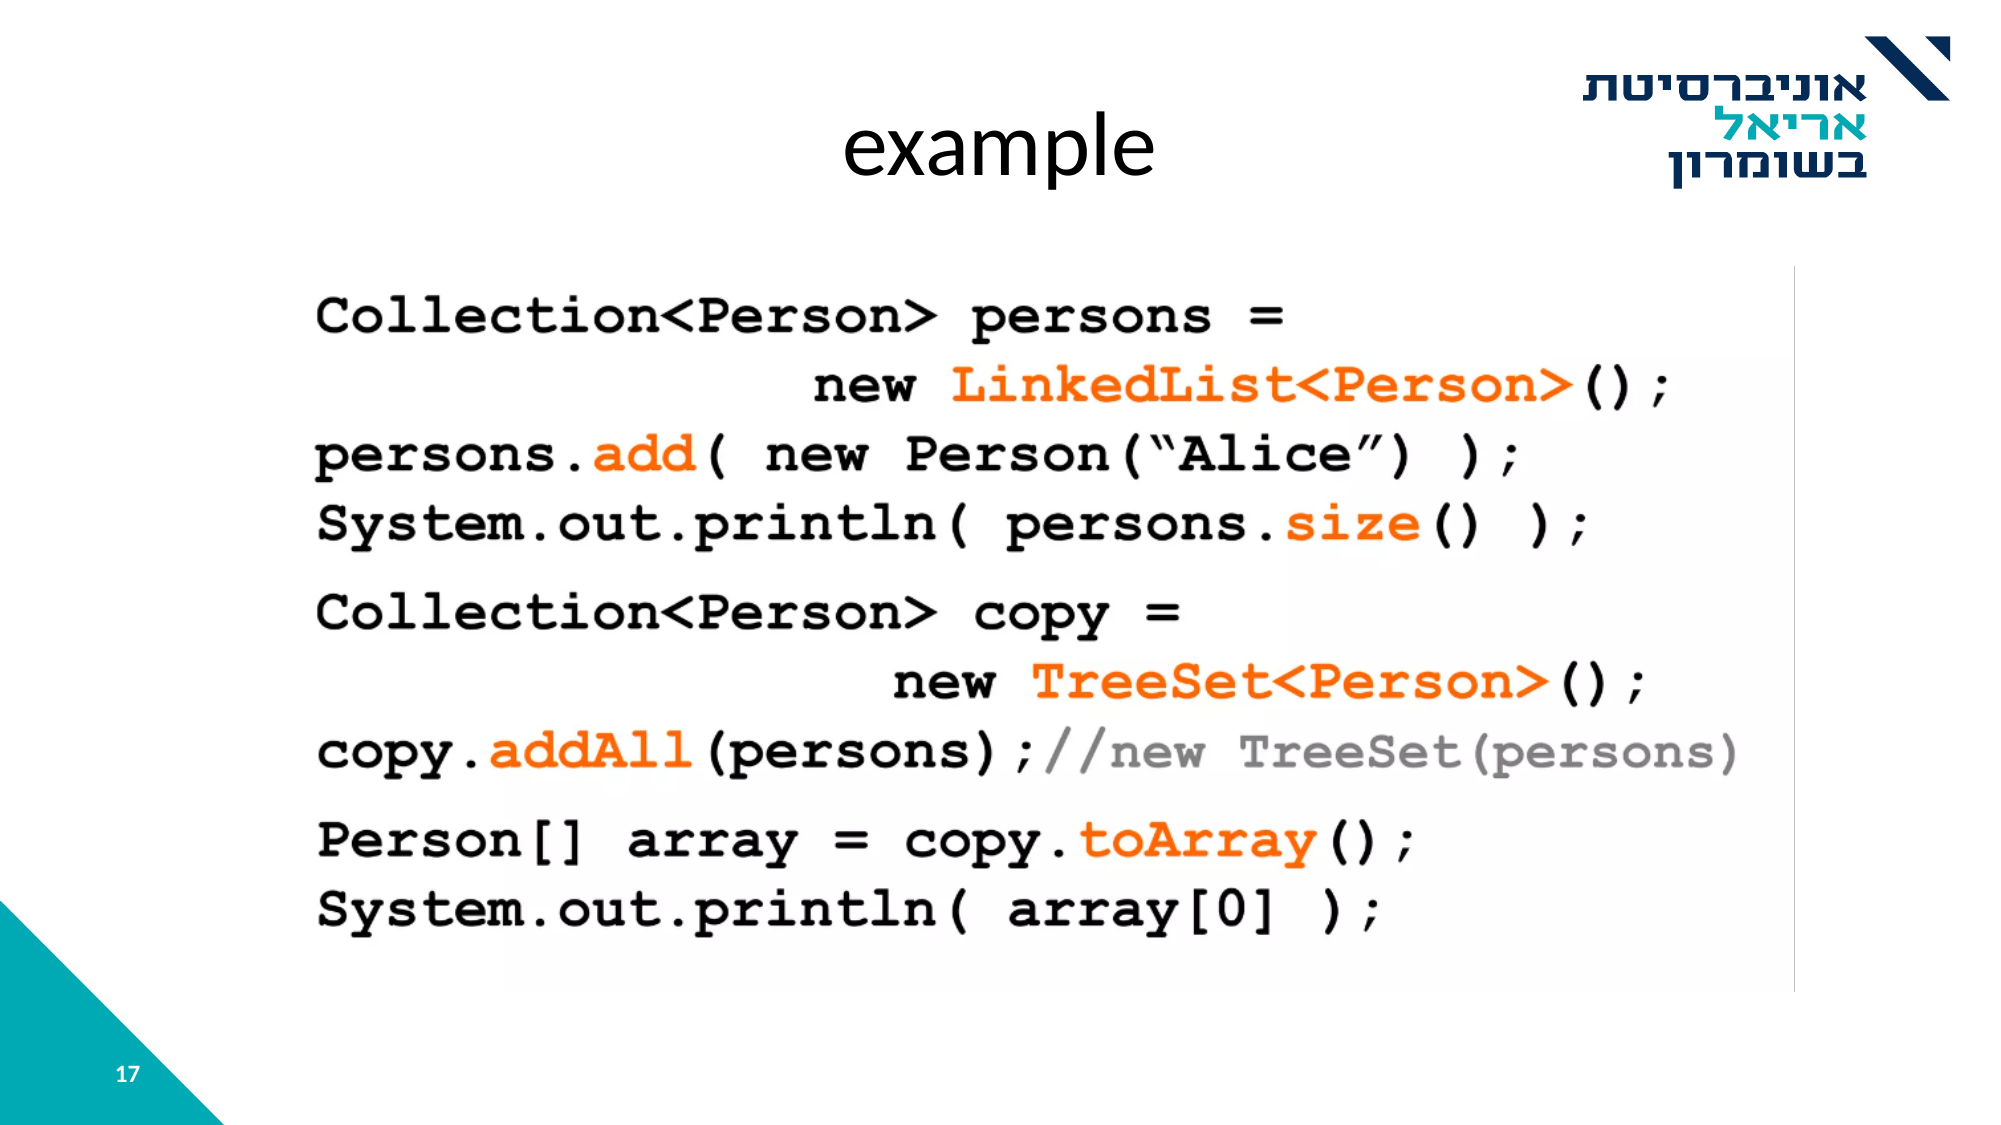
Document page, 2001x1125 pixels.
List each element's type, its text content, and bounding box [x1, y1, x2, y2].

title example [99, 45, 1900, 233]
picture [0, 0, 2001, 1125]
slide_number 17 [99, 1042, 567, 1103]
